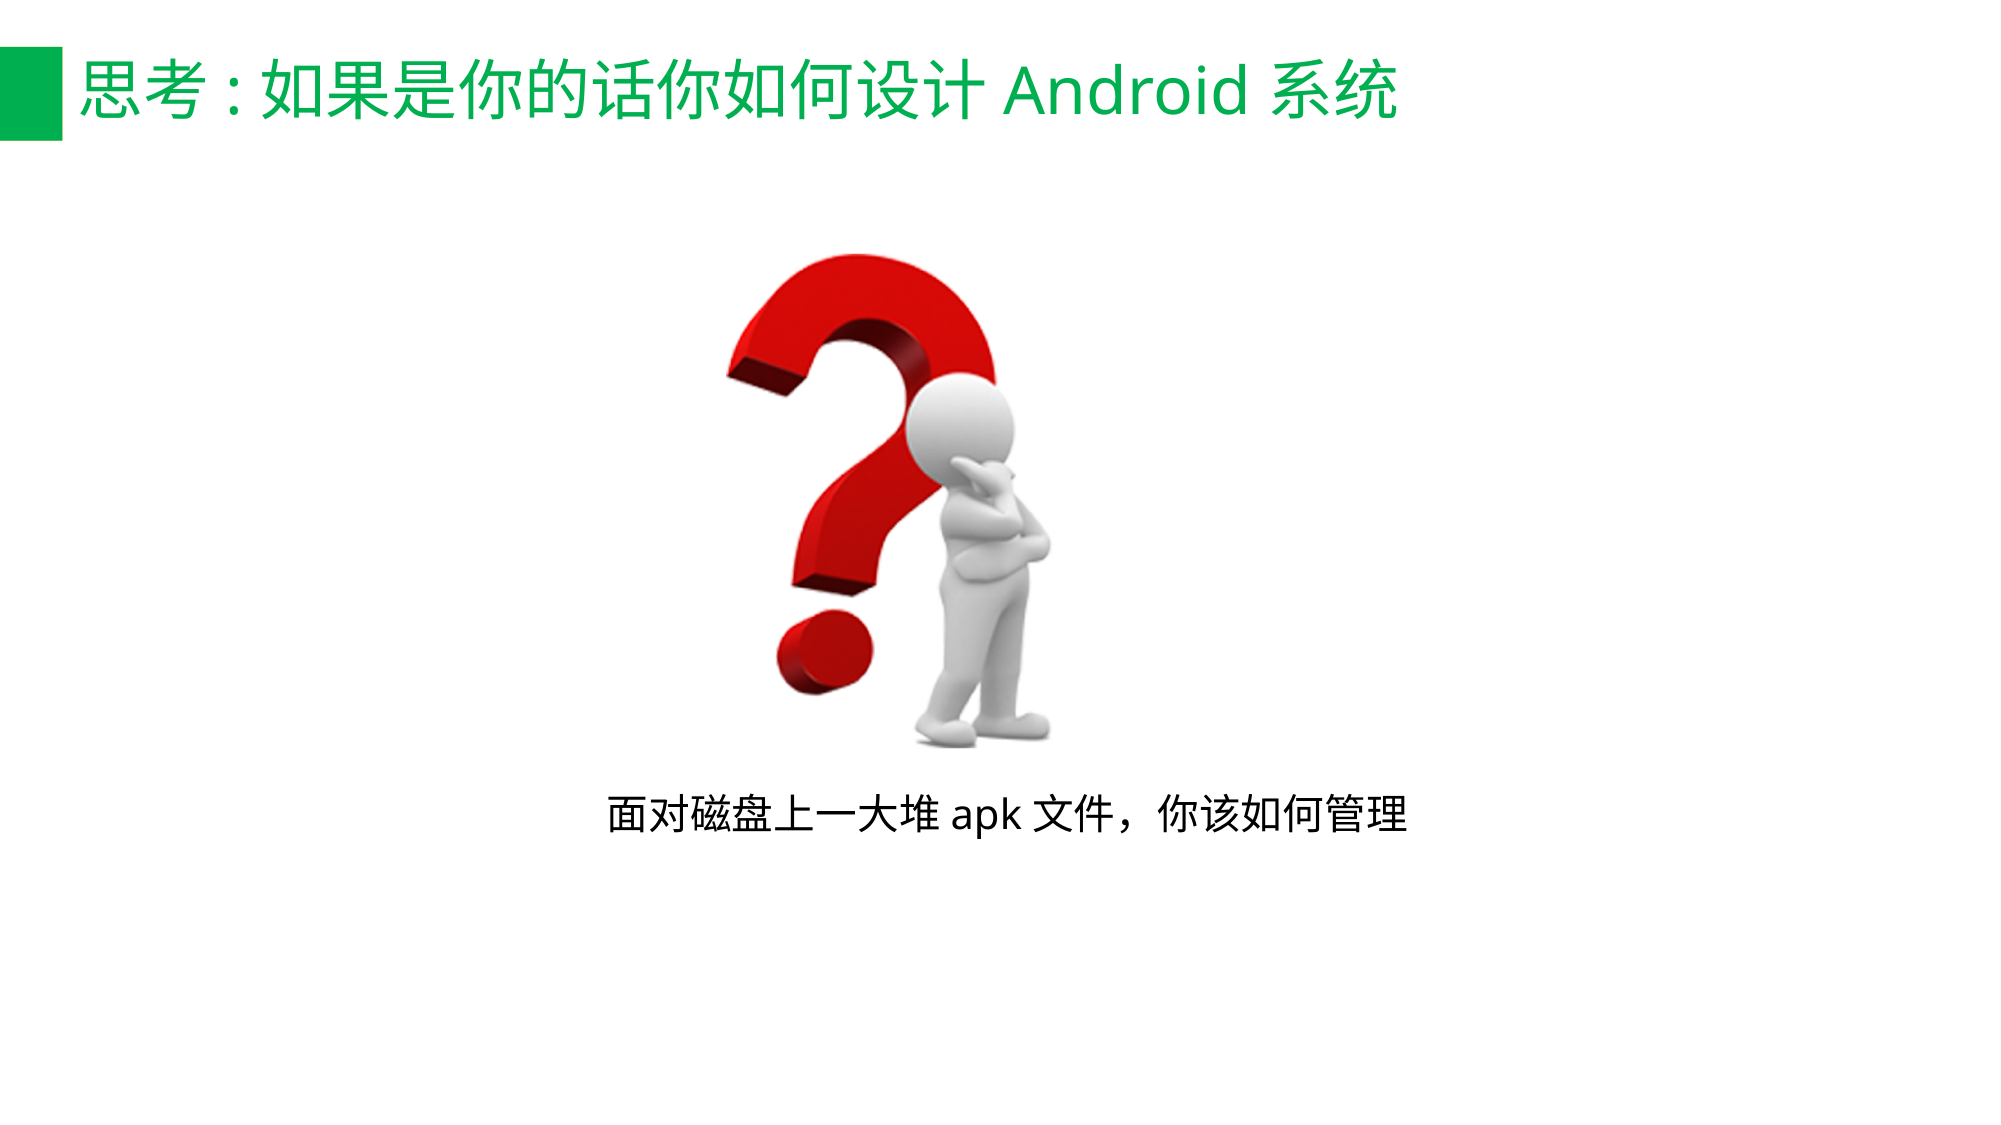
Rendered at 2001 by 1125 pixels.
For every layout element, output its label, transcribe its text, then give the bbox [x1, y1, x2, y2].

picture [481, 243, 1302, 761]
title 思考:如果是你的话你如何设计Android系统 [62, 45, 1938, 141]
text_box 面对磁盘上一大堆apk文件，你该如何管理 [591, 768, 2000, 864]
text_box 课程小结 [137, 34, 2000, 131]
